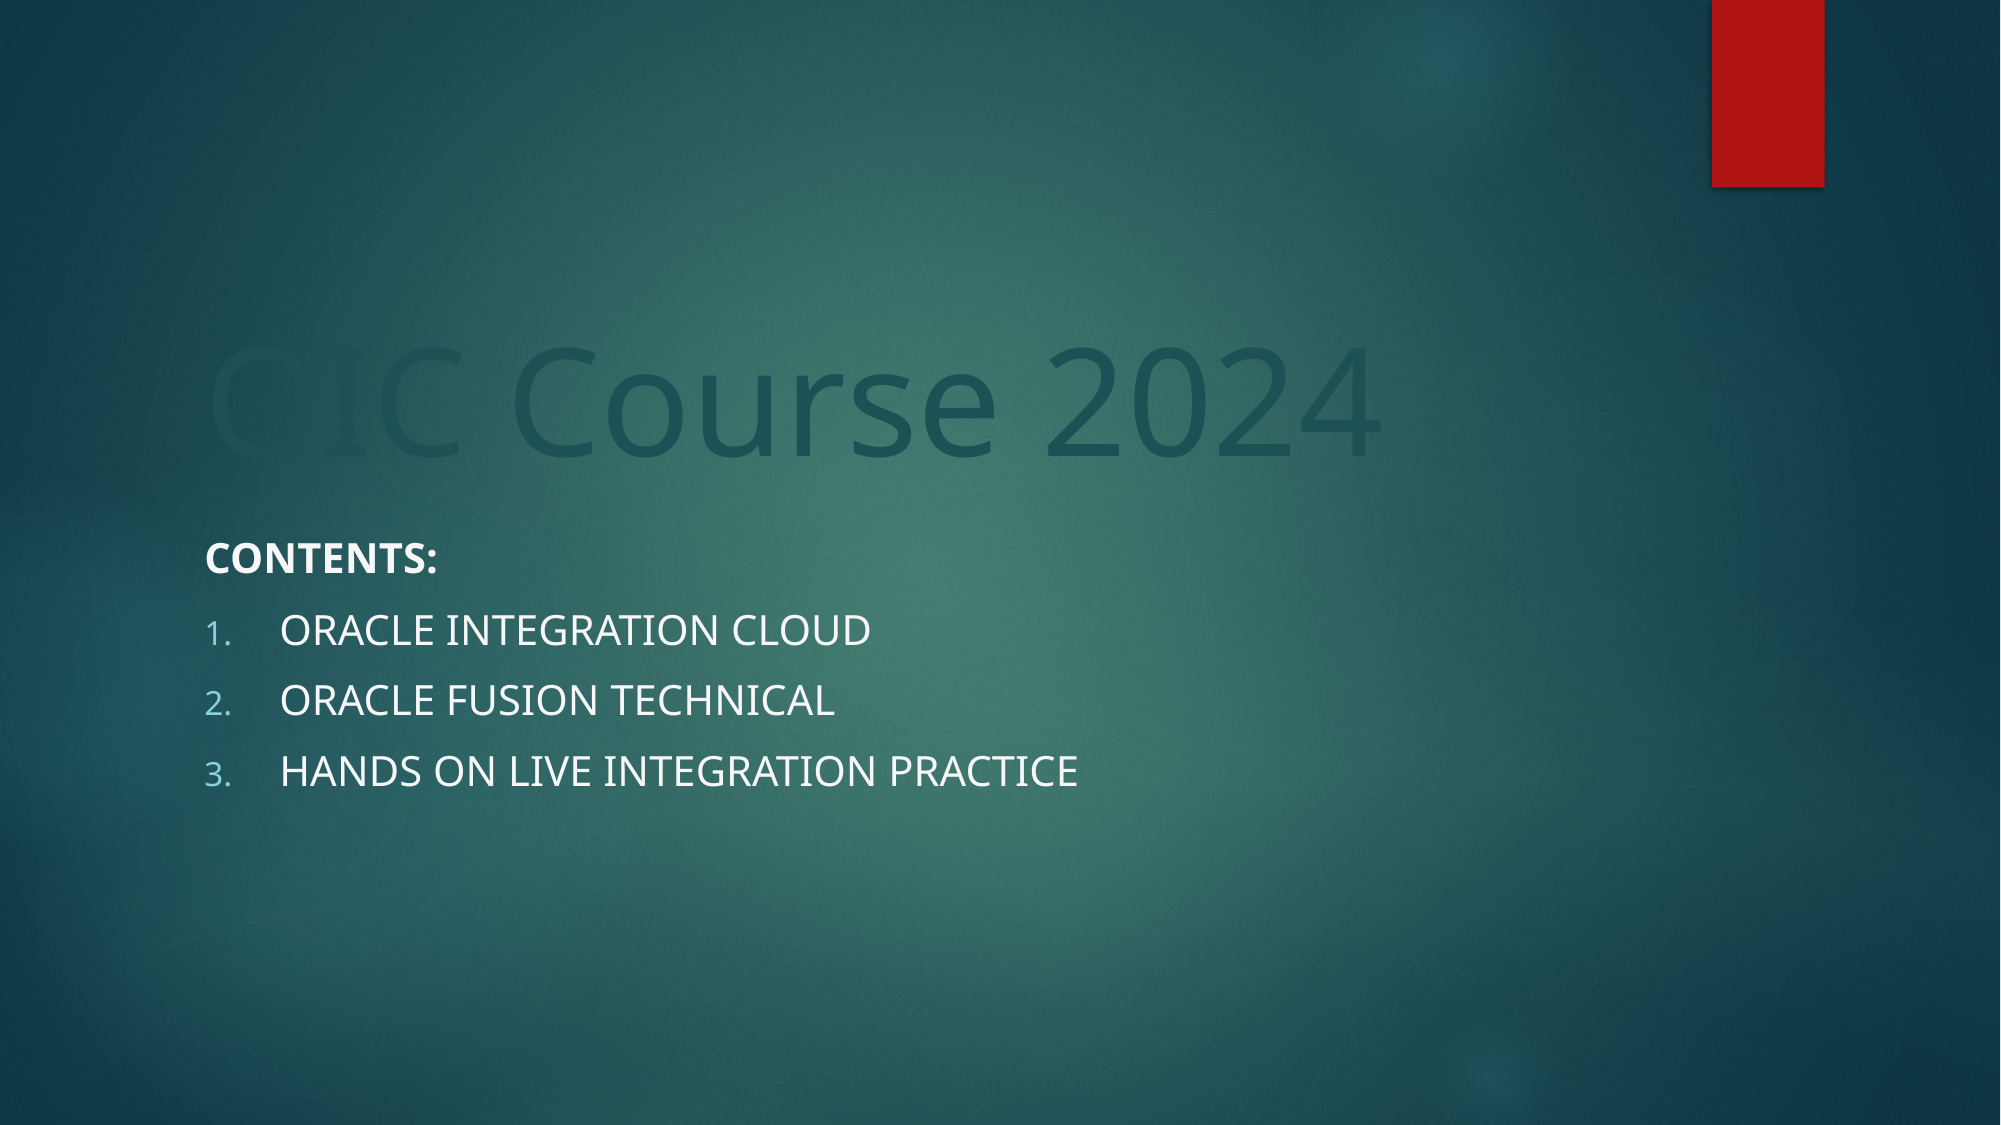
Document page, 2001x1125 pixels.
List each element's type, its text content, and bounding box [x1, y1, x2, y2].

title OIC Course 2024 [189, 0, 1638, 495]
picture [0, 0, 2001, 1125]
subtitle Contents: Oracle Integration Cloud Oracle Fusion Technical Hands on Live Integration practice [189, 524, 1638, 925]
